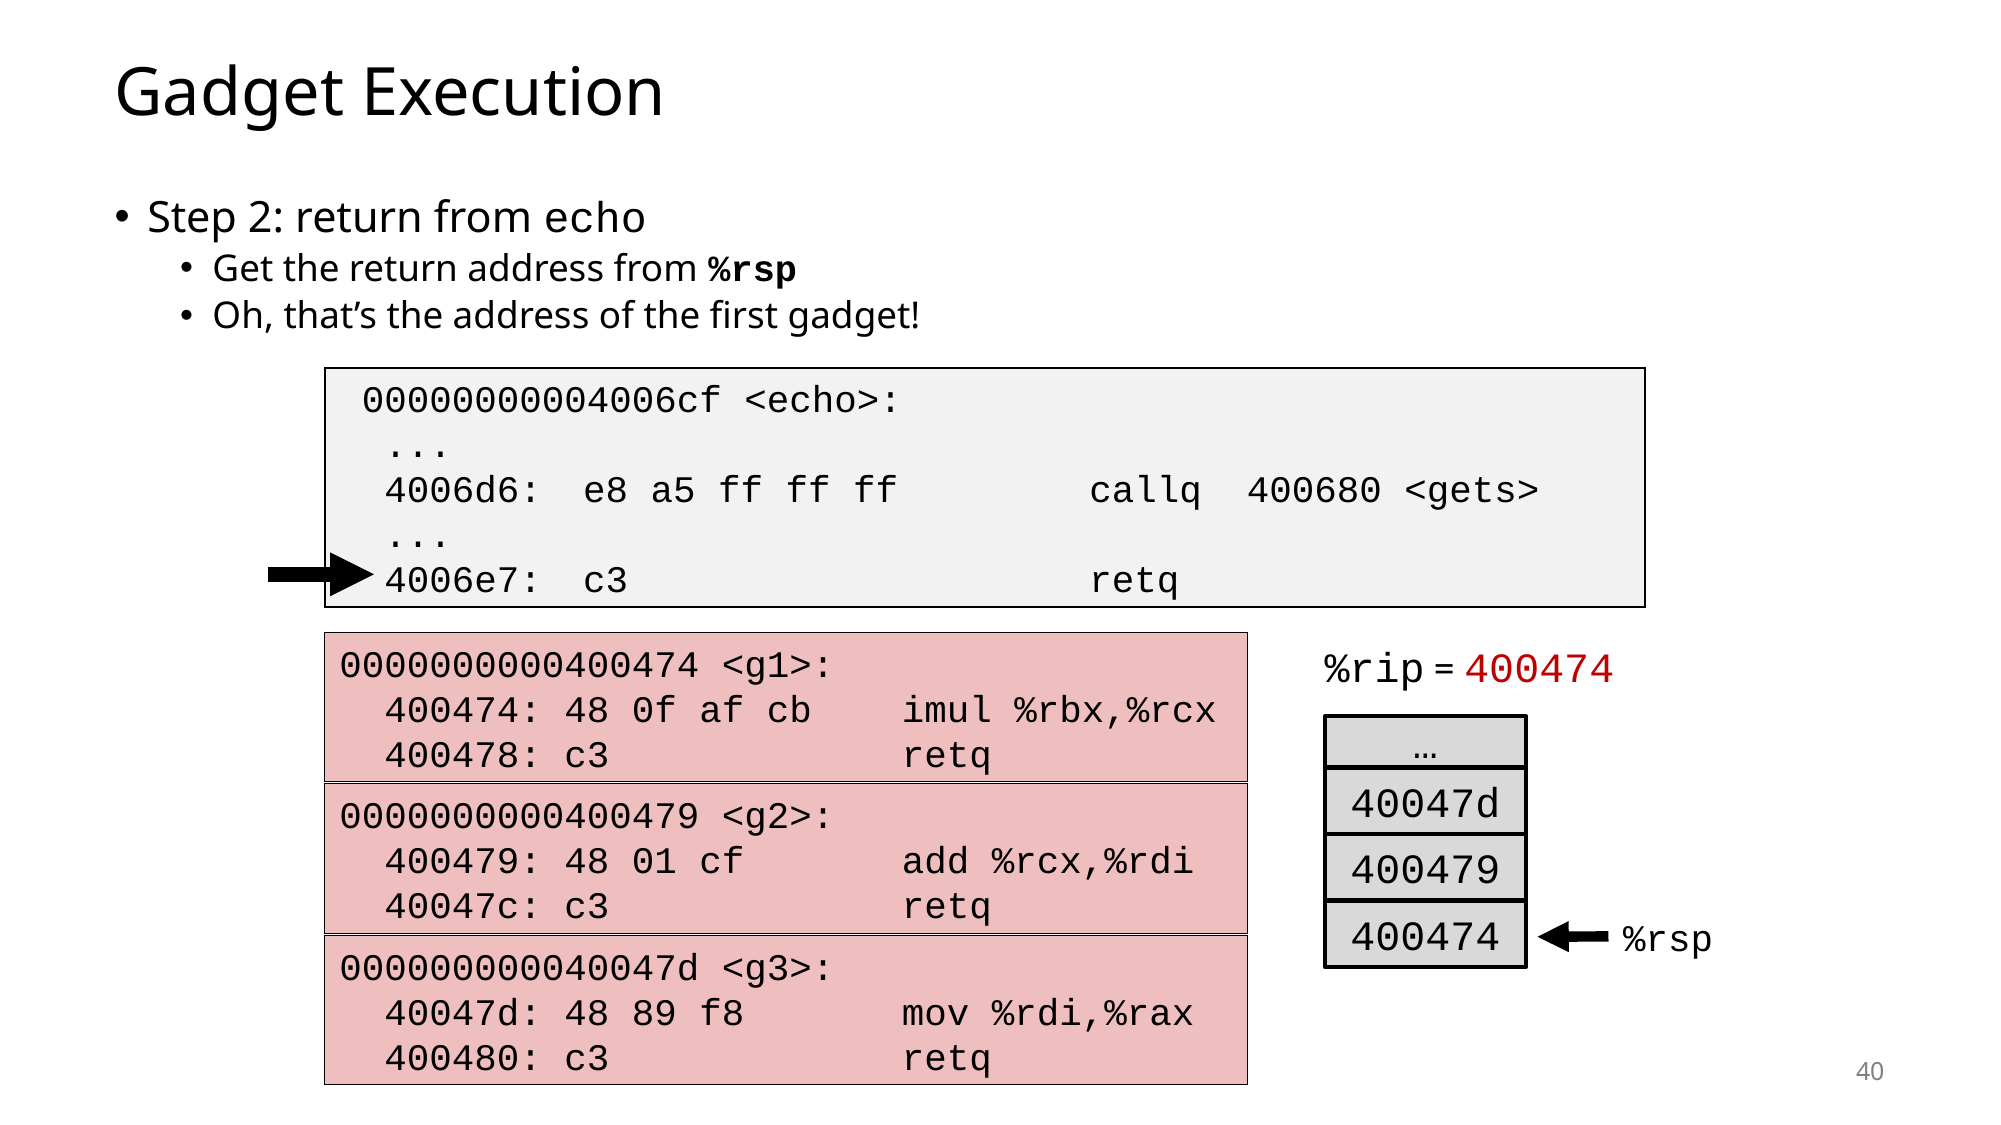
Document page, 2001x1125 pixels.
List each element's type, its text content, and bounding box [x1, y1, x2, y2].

text_box %rip = 400474 [1309, 633, 1630, 699]
text_box 0000000000400479 <g2>: 400479: 48 01 cf add %rcx,%rdi 40047c: c3 retq [324, 783, 1248, 934]
slide_number 40 [1749, 1042, 1900, 1103]
text_box 00000000004006cf <echo>: ... 4006d6: e8 a5 ff ff ff callq 400680 <gets> ... 4006e7: c3 retq [324, 367, 1646, 608]
text_box 000000000040047d <g3>: 40047d: 48 89 f8 mov %rdi,%rax 400480: c3 retq [324, 935, 1248, 1085]
title Gadget Execution [99, 37, 1900, 150]
text_box … [1324, 716, 1526, 767]
text_box 0000000000400474 <g1>: 400474: 48 0f af cb imul %rbx,%rcx 400478: c3 retq [324, 632, 1248, 782]
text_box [1324, 767, 1763, 968]
list Step 2: return from echo Get the return address from %rsp Oh, that’s the address of the first gadget! [99, 187, 1900, 345]
